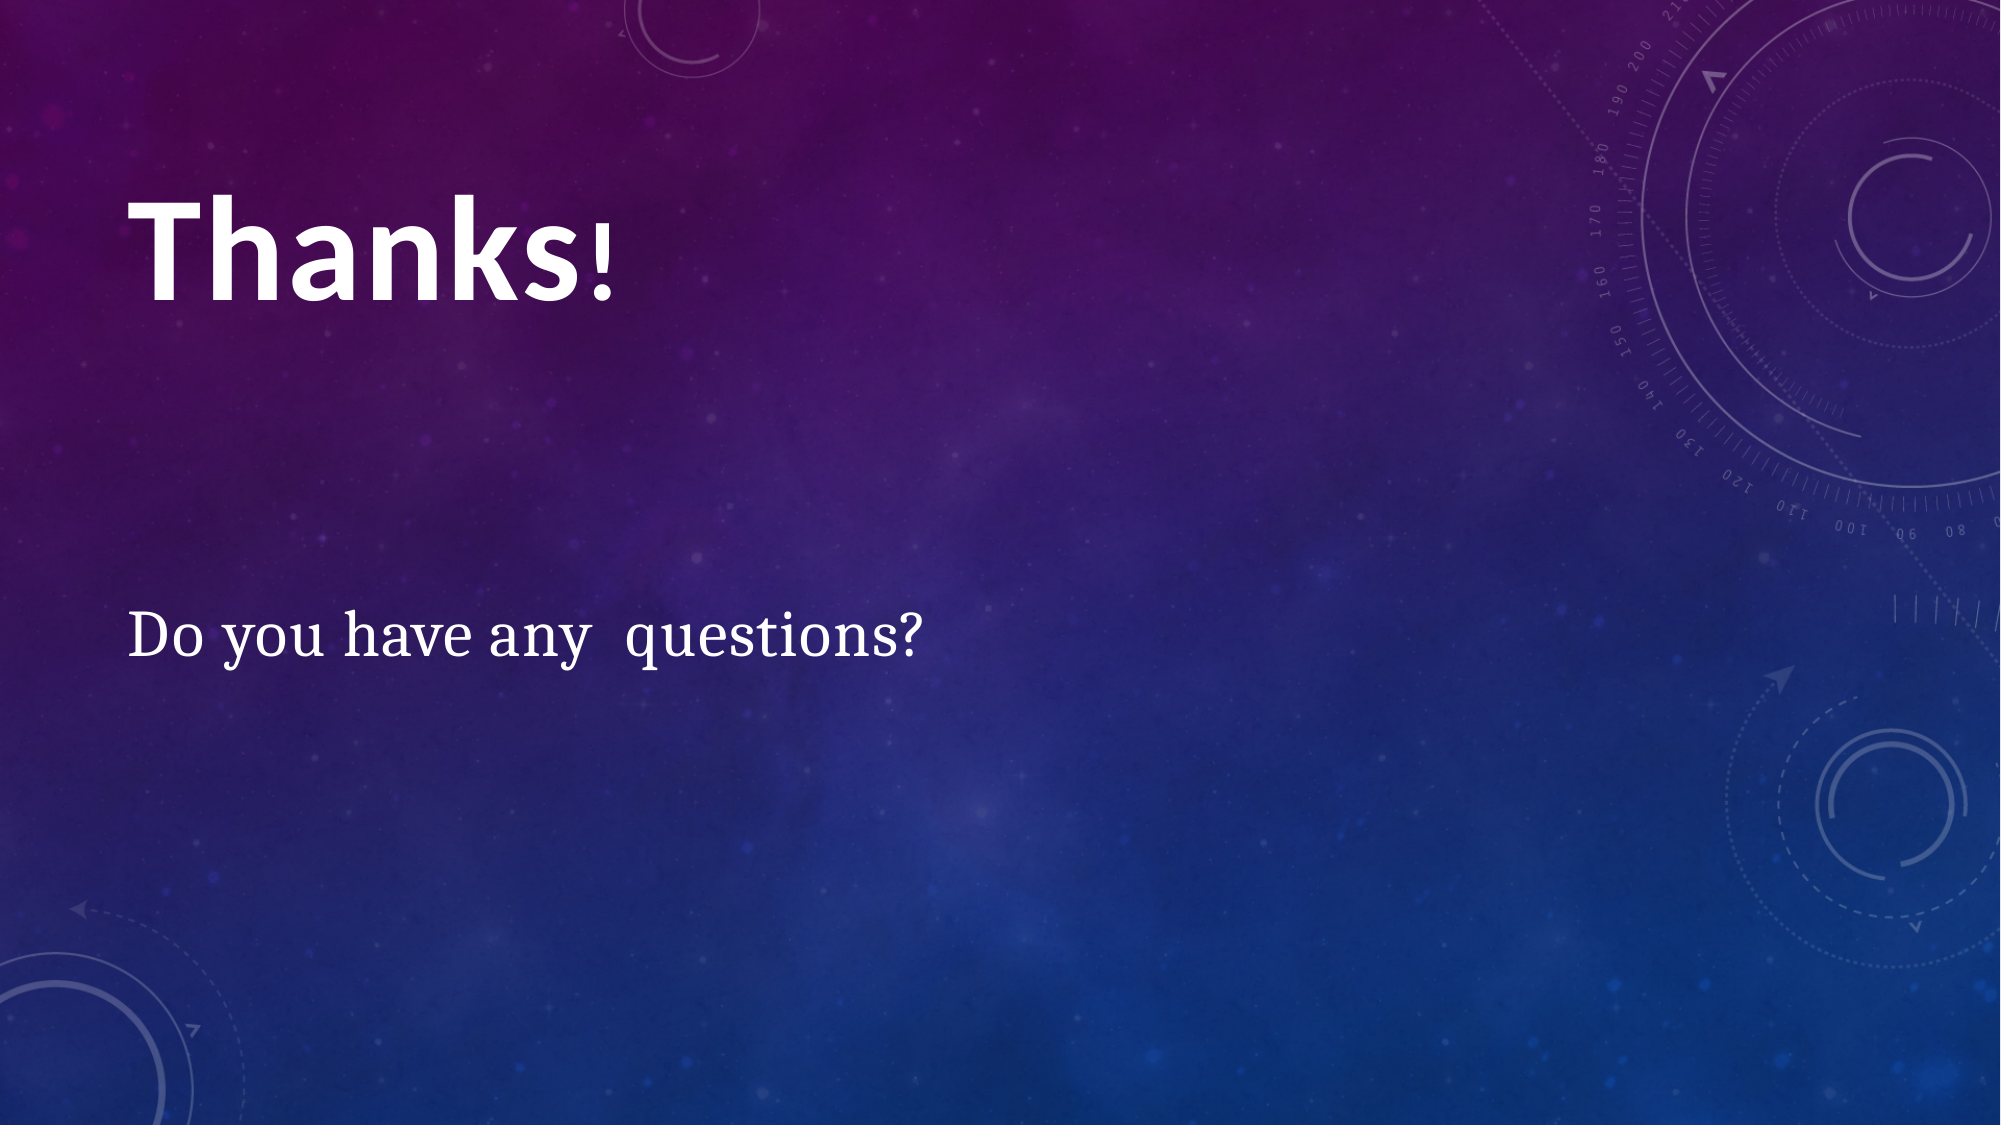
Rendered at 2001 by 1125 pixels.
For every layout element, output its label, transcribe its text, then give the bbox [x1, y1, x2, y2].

picture [0, 0, 2001, 1125]
list Do you have any questions? [112, 380, 1775, 950]
title Thanks! [112, 99, 1775, 380]
